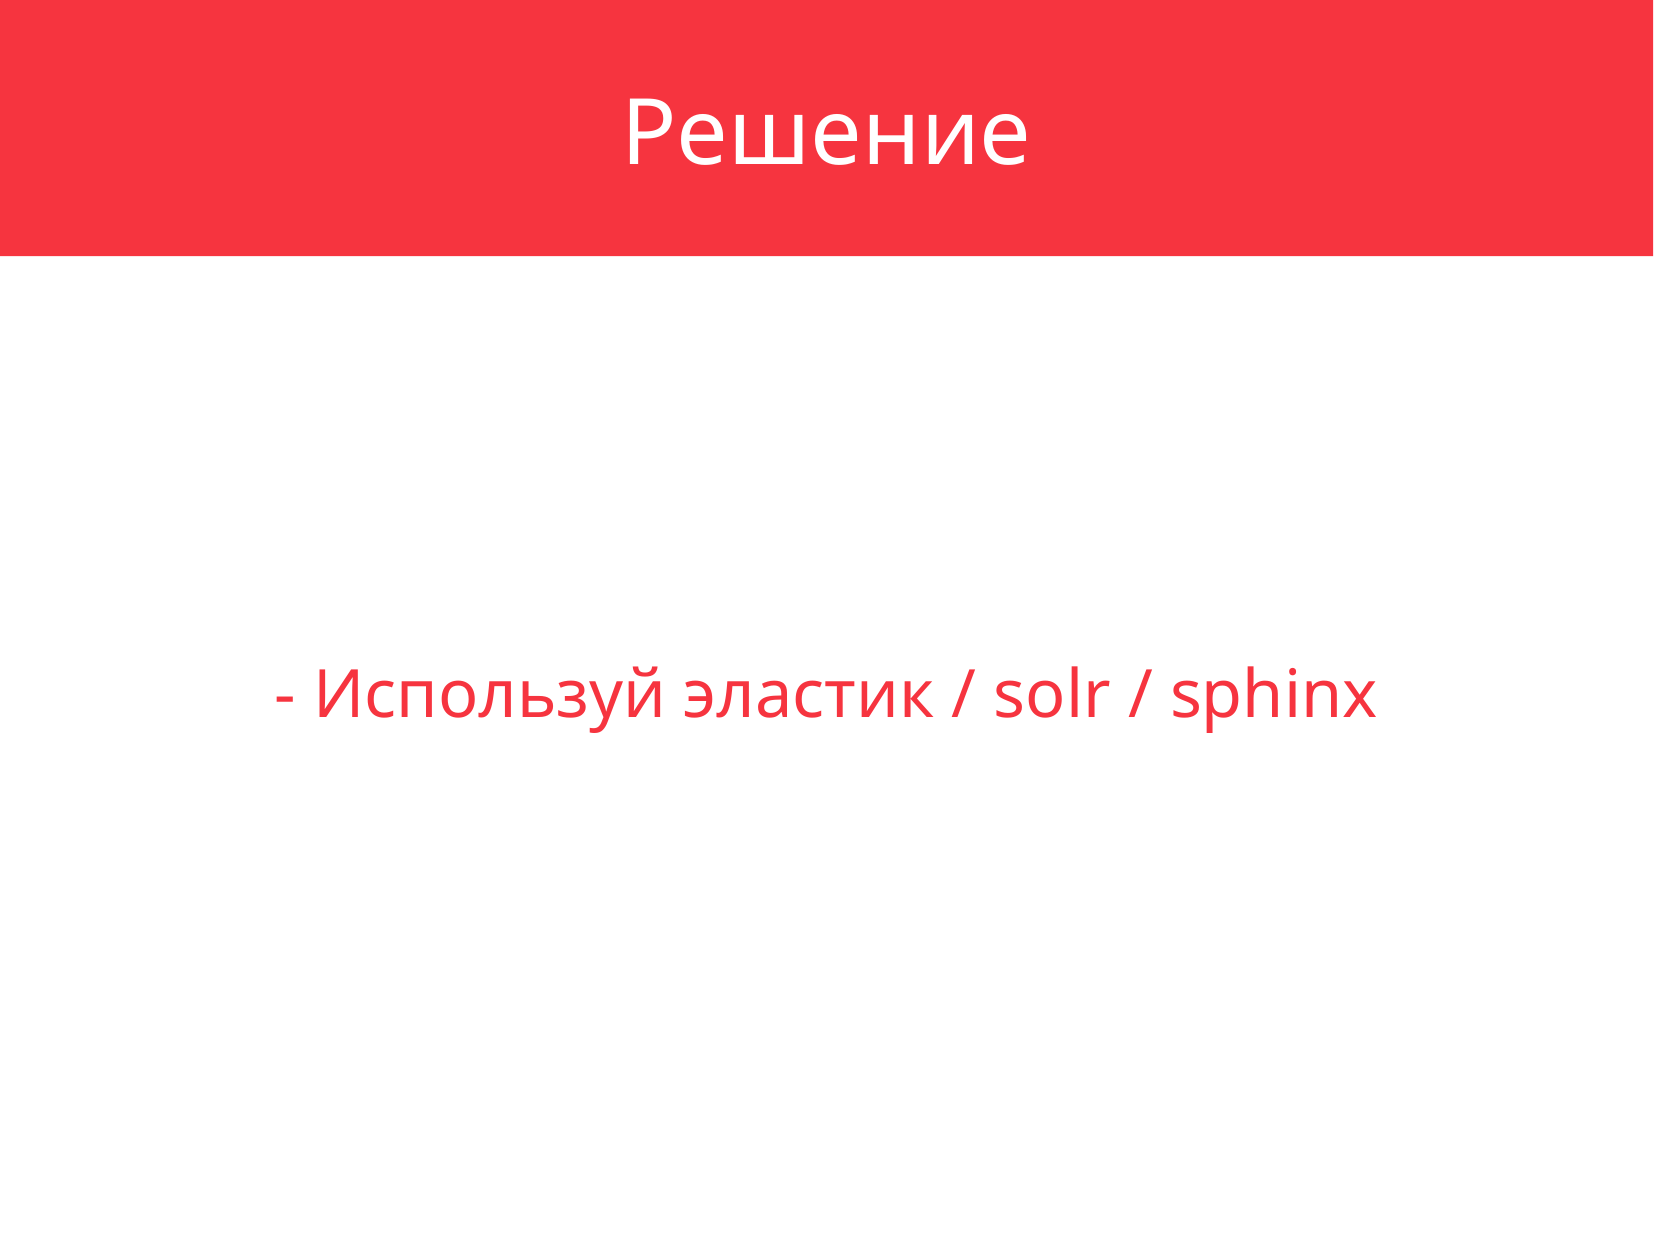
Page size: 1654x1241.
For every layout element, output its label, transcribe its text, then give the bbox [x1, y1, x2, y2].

text_box - Используй эластик / solr / sphinx [82, 331, 1571, 1051]
text_box Решение [0, 0, 1654, 257]
